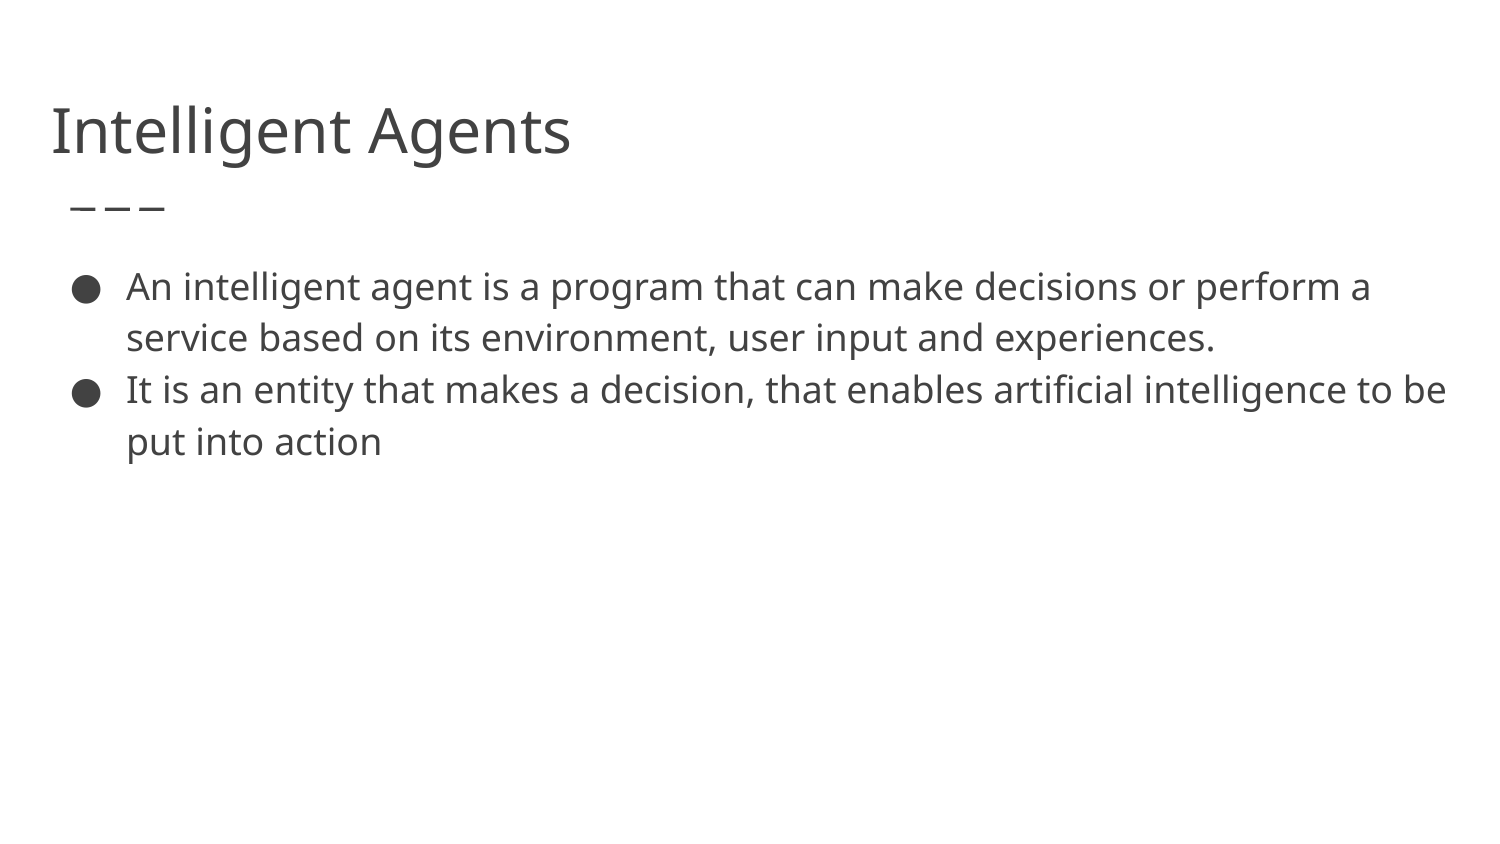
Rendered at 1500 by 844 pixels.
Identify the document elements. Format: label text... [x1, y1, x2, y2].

title Intelligent Agents [51, 61, 1449, 182]
list An intelligent agent is a program that can make decisions or perform a service based on its environment, user input and experiences. It is an entity that makes a decision, that enables artificial intelligence to be put into action [51, 240, 1449, 750]
